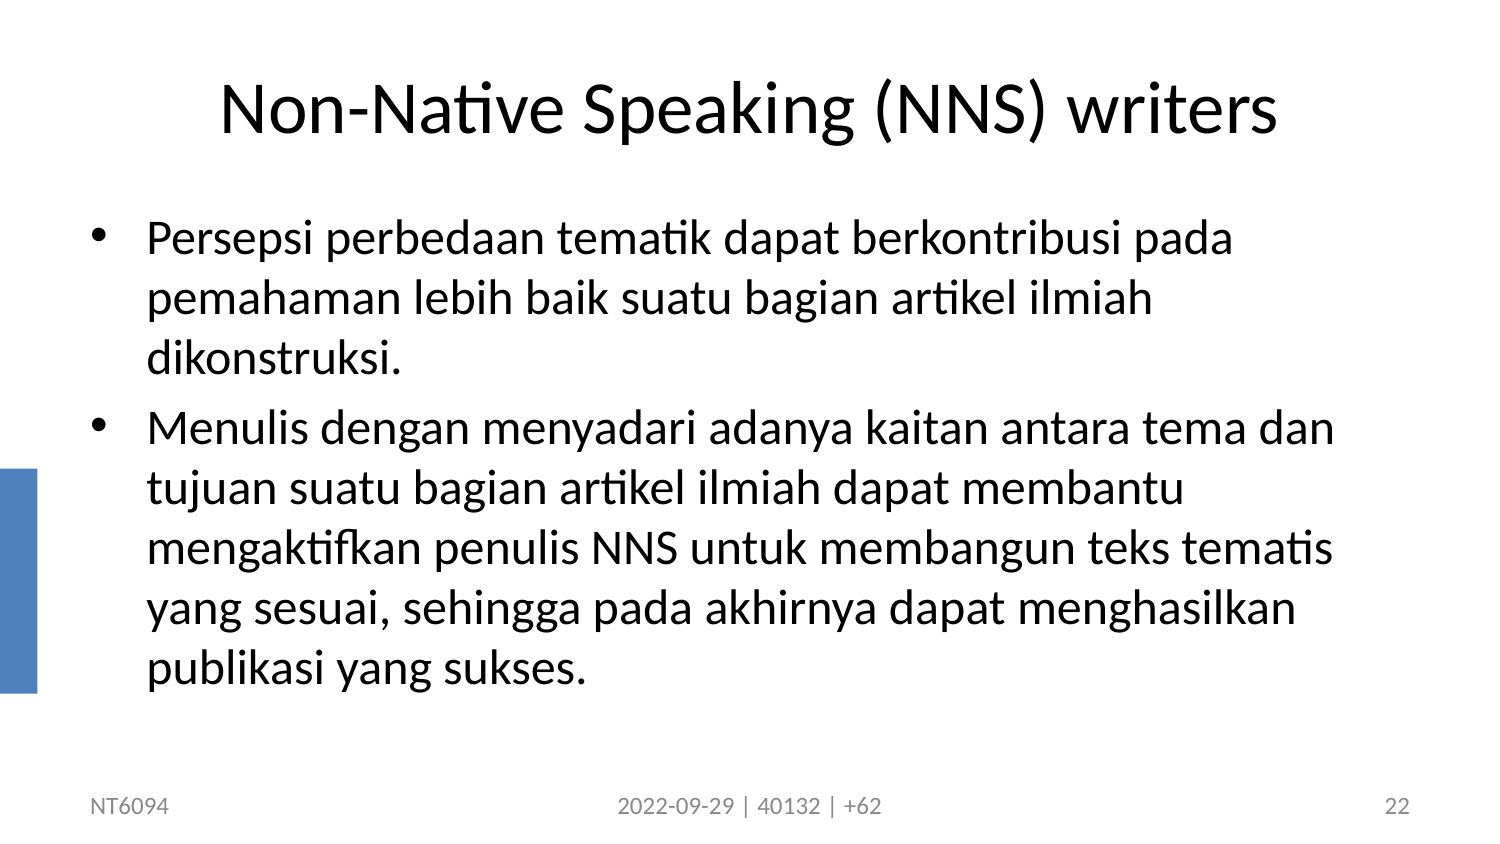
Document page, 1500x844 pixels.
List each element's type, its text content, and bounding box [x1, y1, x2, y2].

slide_number NT6094 [75, 782, 463, 827]
footer 2022-09-29 | 40132 | +62 [512, 782, 988, 827]
title Non-Native Speaking (NNS) writers [74, 33, 1426, 175]
slide_number 22 [1074, 782, 1425, 827]
list Persepsi perbedaan tematik dapat berkontribusi pada pemahaman lebih baik suatu bagian artikel ilmiah dikonstruksi. Menulis dengan menyadari adanya kaitan antara tema dan tujuan suatu bagian artikel ilmiah dapat membantu mengaktifkan penulis NNS untuk membangun teks tematis yang sesuai, sehingga pada akhirnya dapat menghasilkan publikasi yang sukses. [74, 196, 1426, 754]
